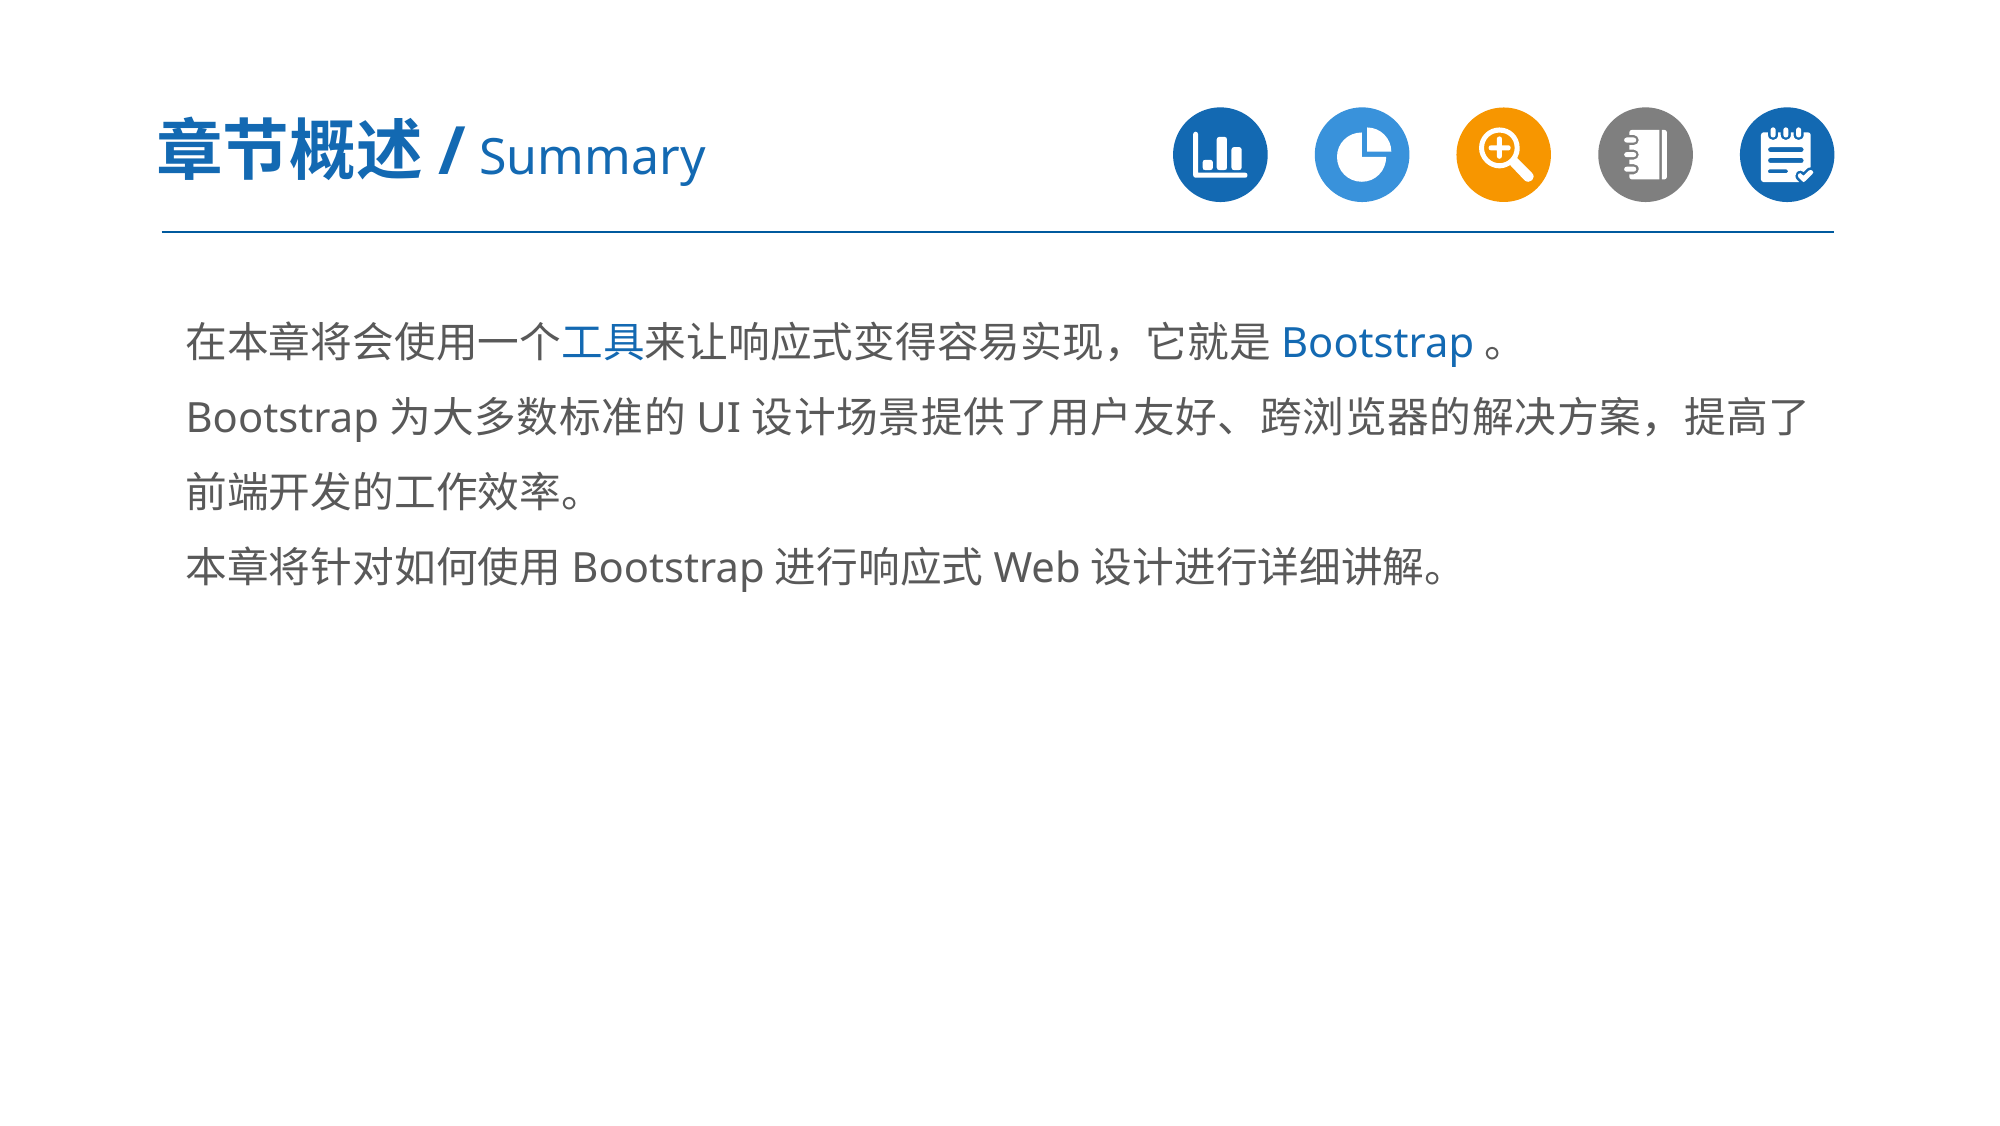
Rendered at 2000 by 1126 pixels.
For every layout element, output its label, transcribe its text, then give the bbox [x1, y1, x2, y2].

text_box 在本章将会使用一个工具来让响应式变得容易实现，它就是Bootstrap。 Bootstrap为大多数标准的UI设计场景提供了用户友好、跨浏览器的解决方案，提高了前端开发的工作效率。 本章将针对如何使用Bootstrap进行响应式Web设计进行详细讲解。 [165, 281, 1831, 602]
text_box 章节概述/ Summary [110, 93, 752, 203]
